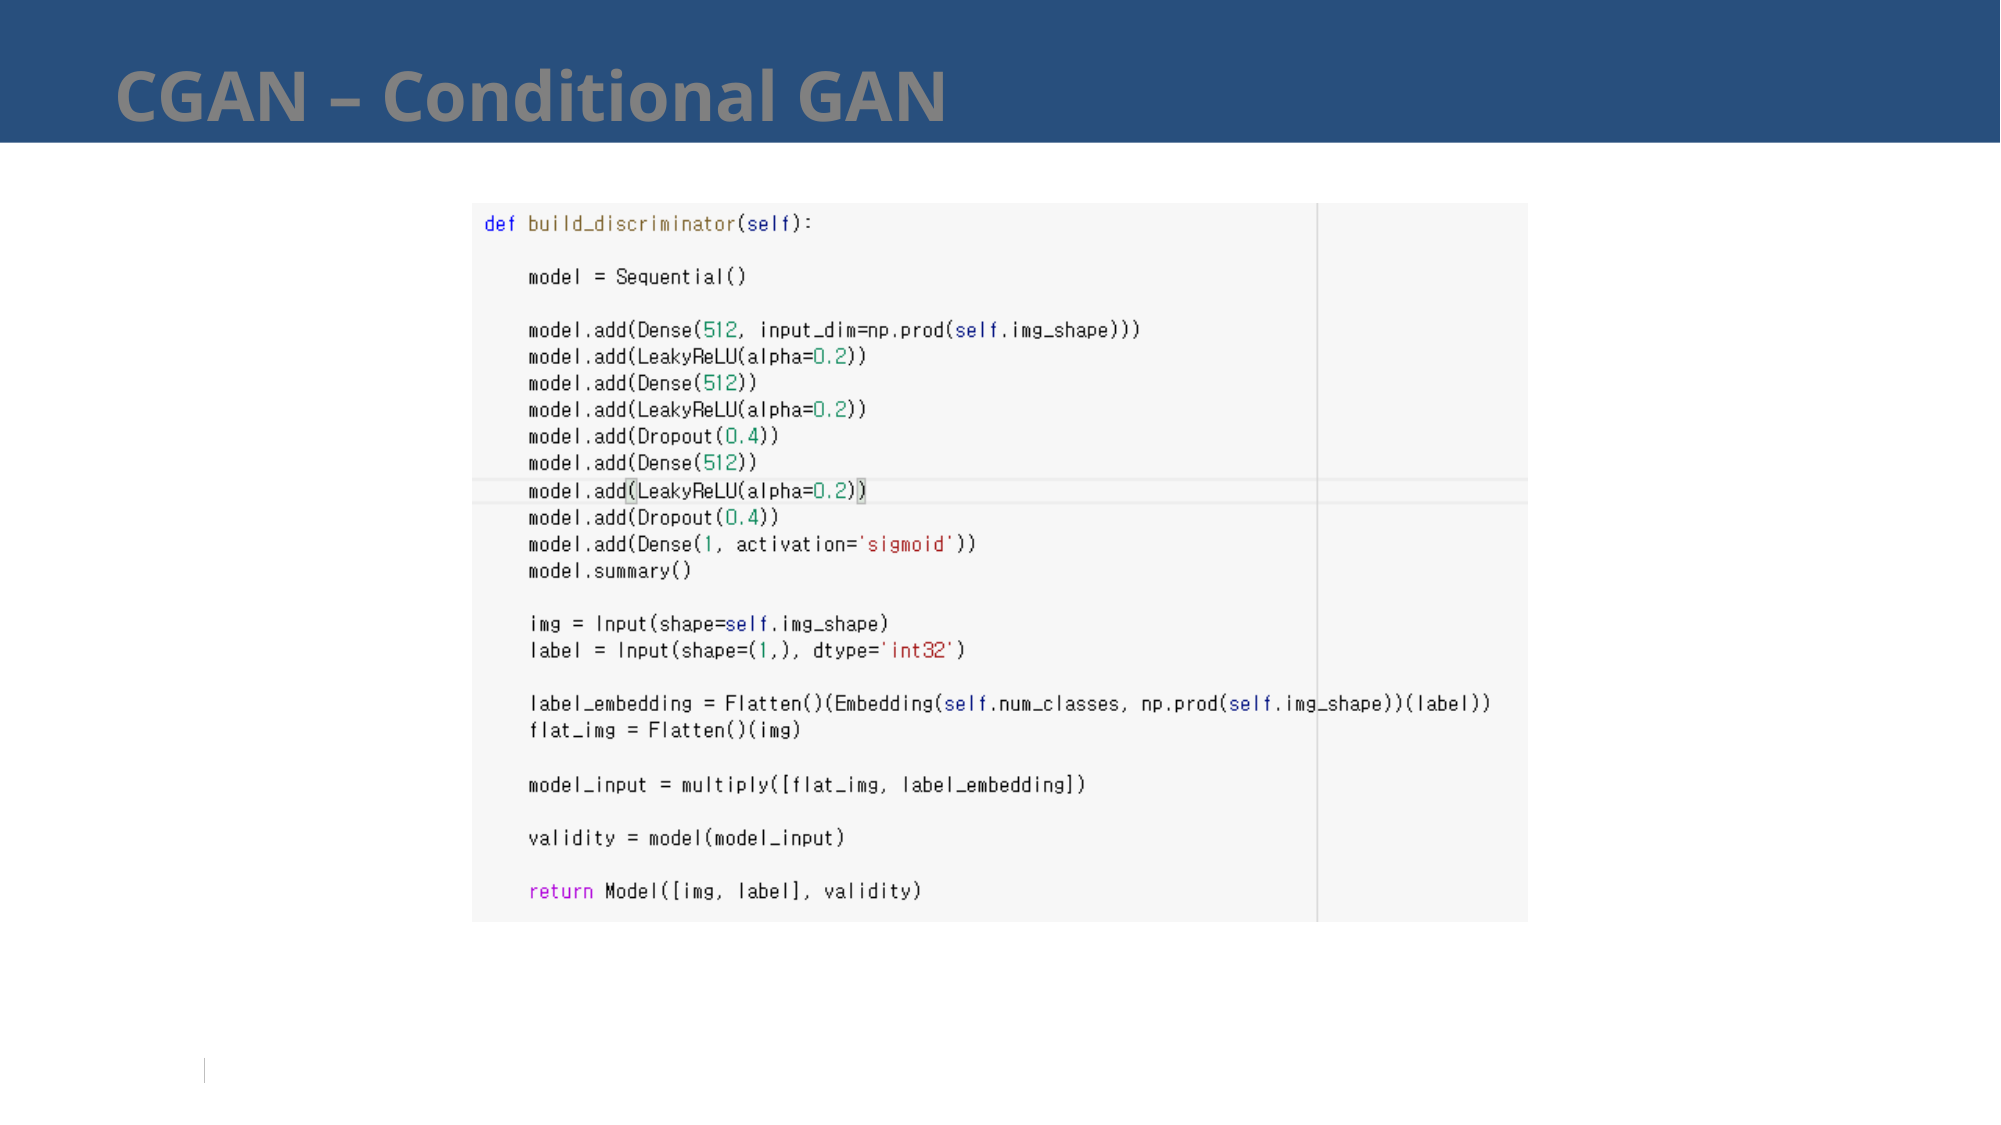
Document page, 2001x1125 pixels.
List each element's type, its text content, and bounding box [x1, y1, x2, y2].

picture [472, 202, 1528, 923]
title CGAN – Conditional GAN [99, 44, 1900, 143]
